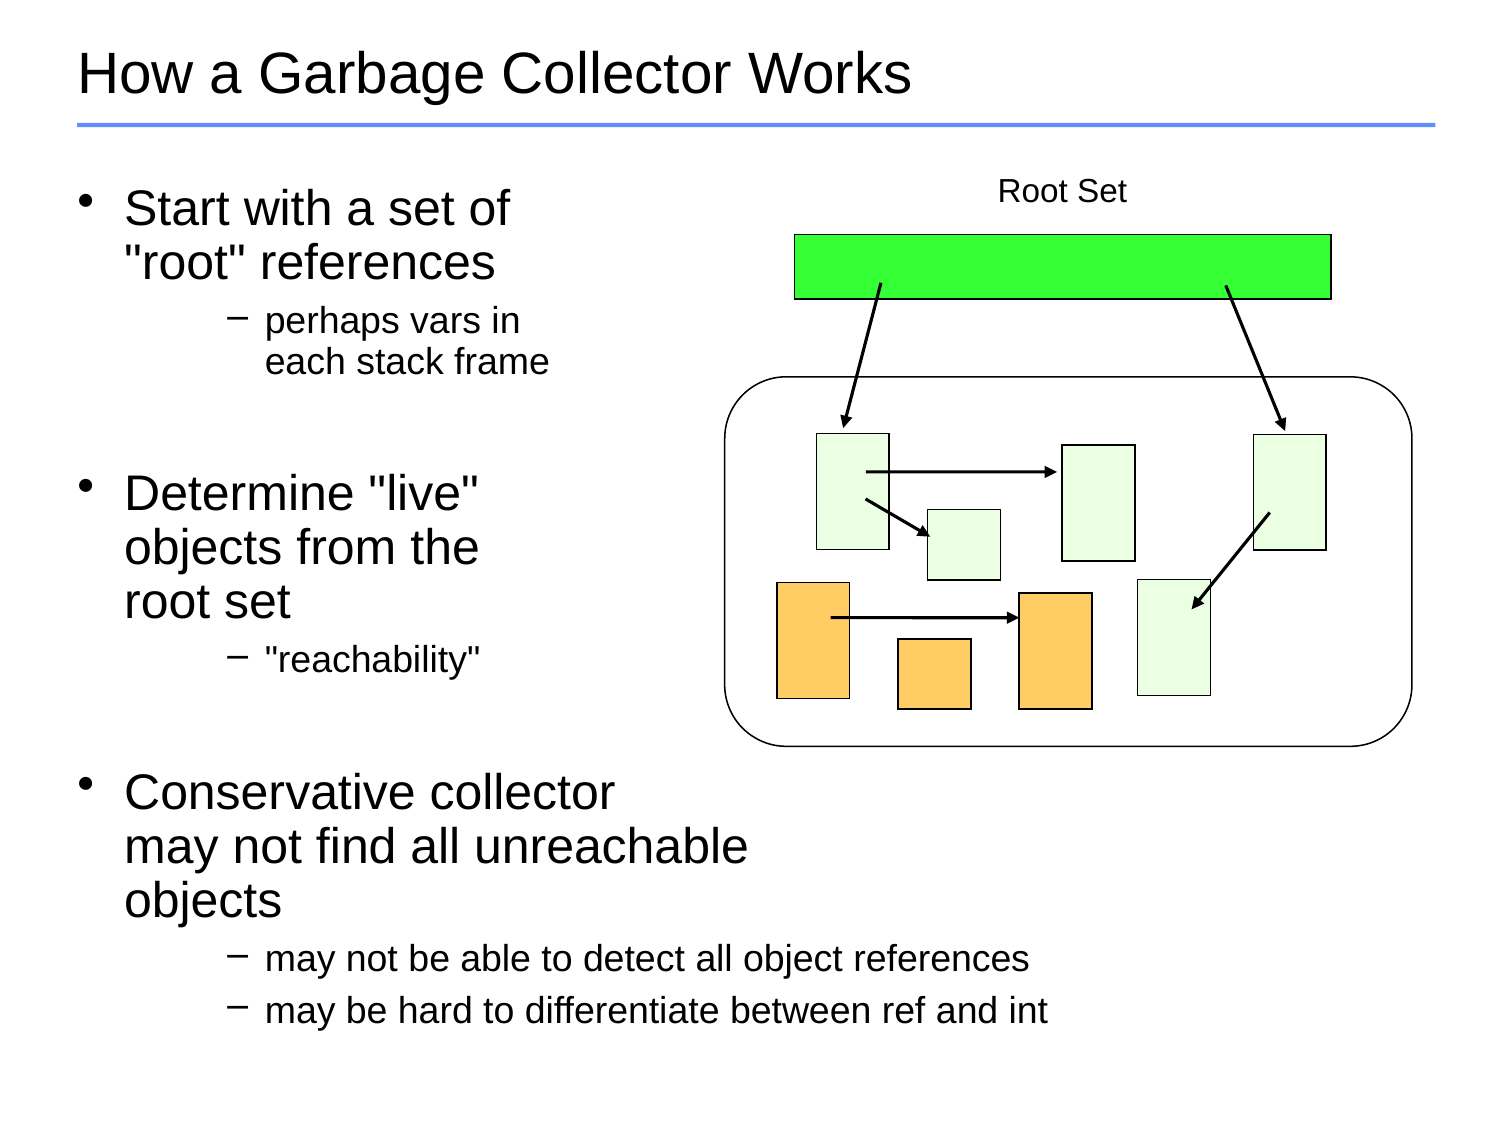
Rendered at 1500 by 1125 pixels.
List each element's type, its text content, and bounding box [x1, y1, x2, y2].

text_box Root Set [982, 161, 1143, 217]
list Start with a set of "root" references perhaps vars in each stack frame Determine "live" objects from the root set "reachability" Conservative collector may not find all unreachable objects may not be able to detect all object references may be hard to differentiate between ref and int [62, 174, 1366, 1030]
text_box [1018, 593, 1092, 709]
text_box [830, 611, 1020, 624]
text_box [1062, 444, 1136, 561]
title How a Garbage Collector Works [62, 37, 1438, 113]
text_box [1191, 512, 1270, 610]
text_box [794, 234, 1331, 299]
text_box [840, 282, 882, 429]
text_box [816, 433, 890, 550]
text_box [898, 638, 972, 709]
text_box [1137, 579, 1211, 696]
text_box [927, 509, 1001, 580]
text_box [865, 498, 931, 537]
text_box [1225, 285, 1287, 431]
text_box [1253, 434, 1327, 551]
text_box [776, 582, 850, 699]
text_box [724, 376, 1412, 747]
text_box [865, 465, 1058, 479]
